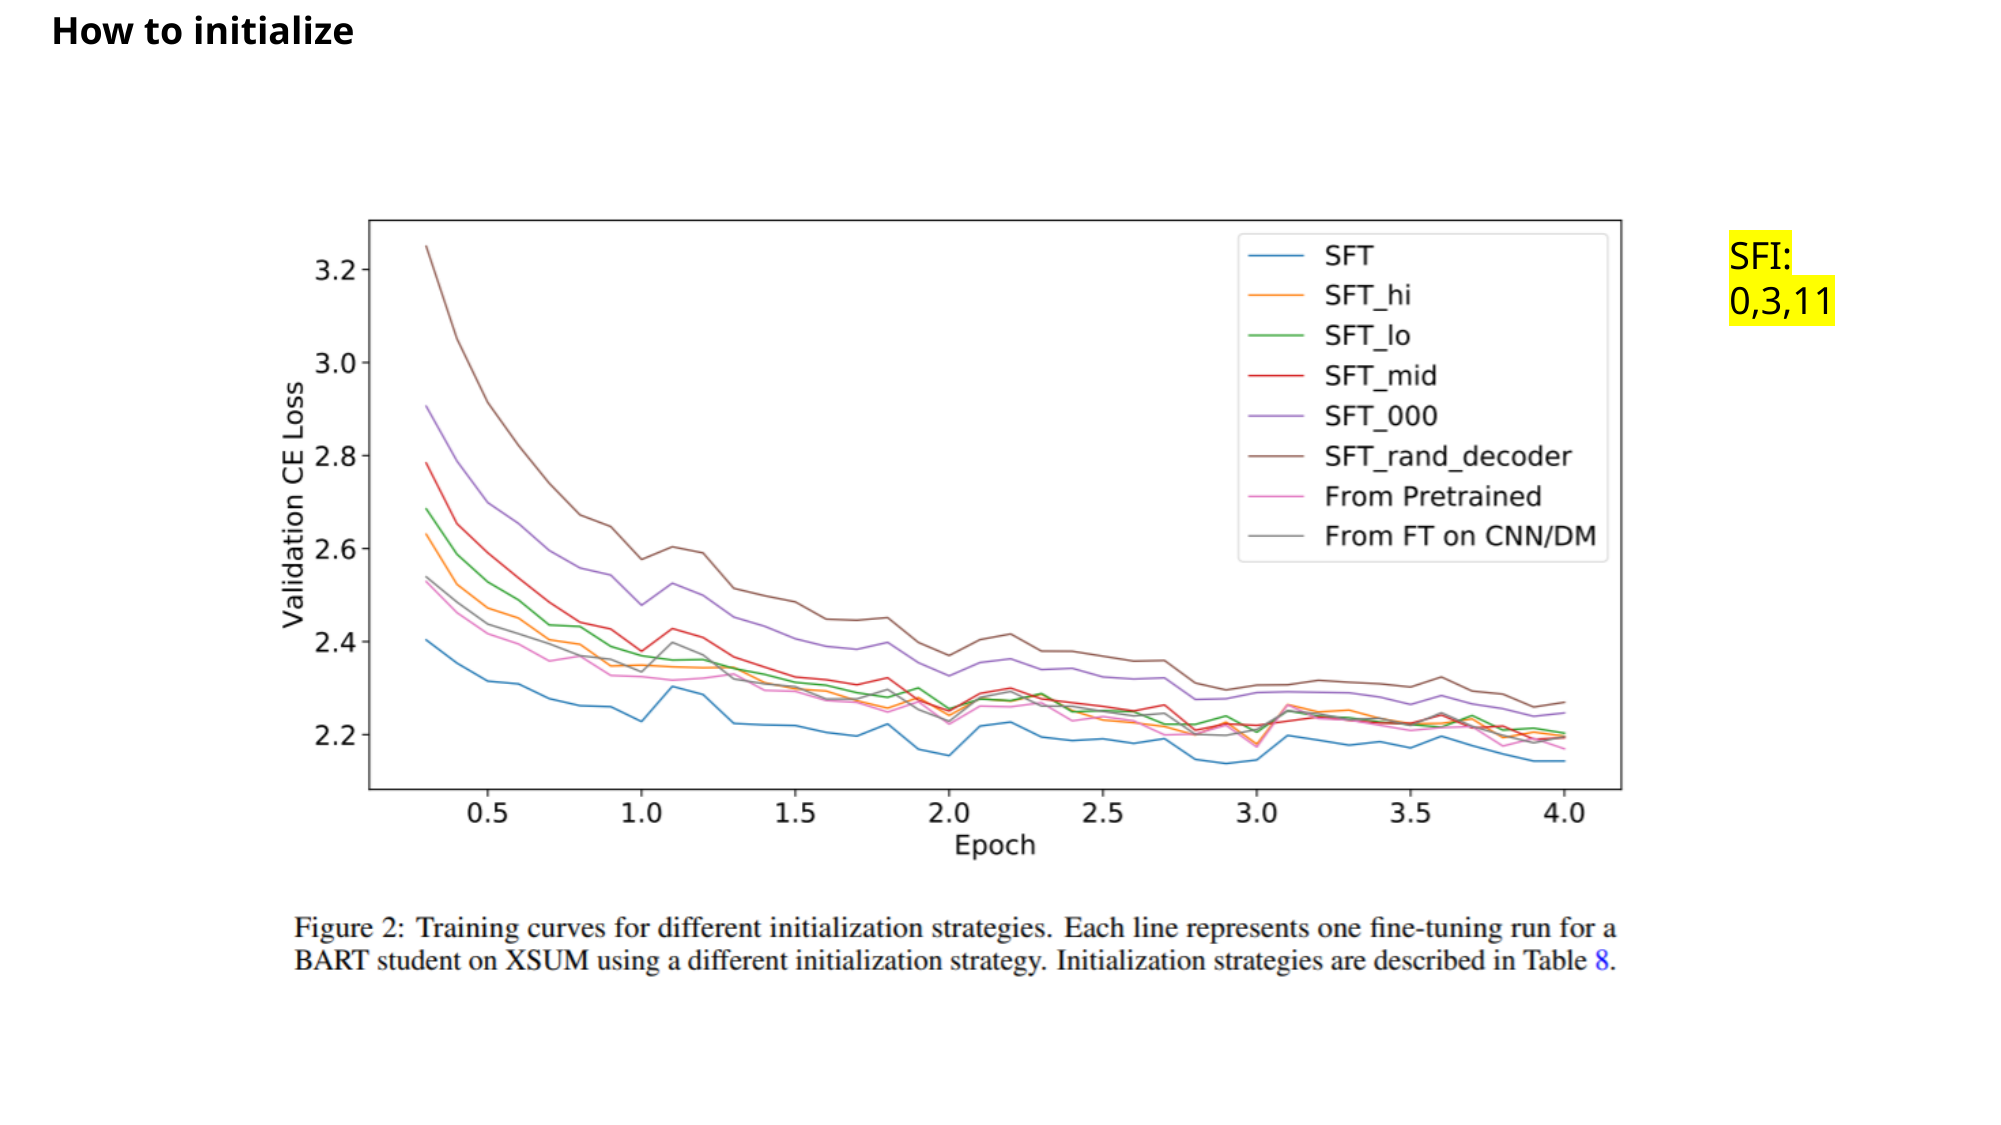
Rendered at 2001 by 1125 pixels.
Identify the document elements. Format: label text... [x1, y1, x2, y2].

text_box How to initialize [36, 0, 624, 60]
picture [190, 179, 1638, 978]
text_box SFI: 0,3,11 [1714, 224, 1900, 330]
